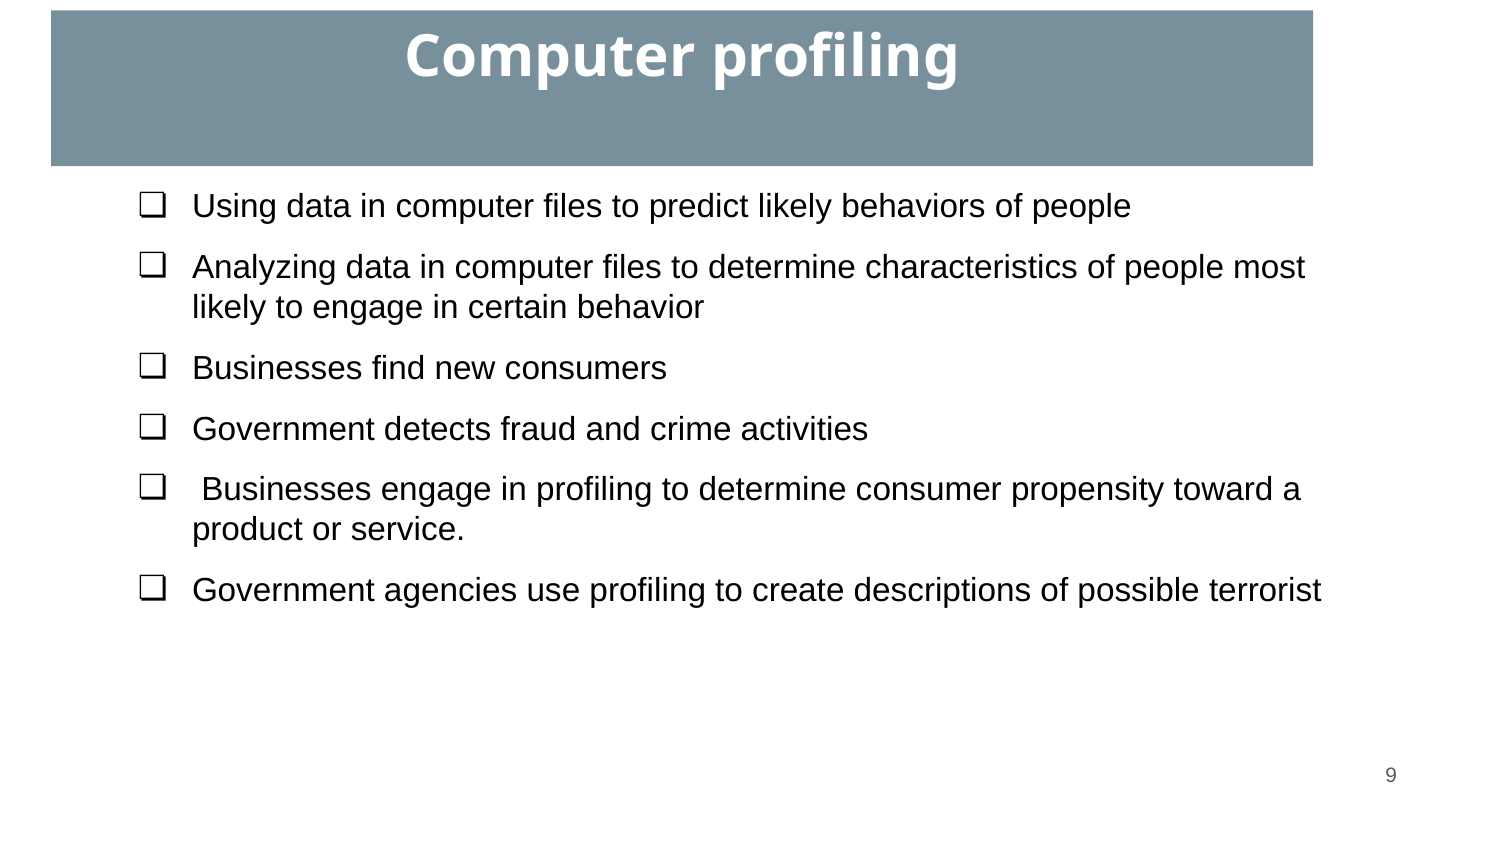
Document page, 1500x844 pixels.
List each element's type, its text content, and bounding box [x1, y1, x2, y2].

text_box Using data in computer files to predict likely behaviors of people Analyzing data in computer files to determine characteristics of people most likely to engage in certain behavior Businesses find new consumers Government detects fraud and crime activities Businesses engage in profiling to determine consumer propensity toward a product or service. Government agencies use profiling to create descriptions of possible terrorist [102, 169, 1378, 624]
title Computer profiling [51, 10, 1314, 167]
slide_number ‹#› [1334, 751, 1412, 797]
